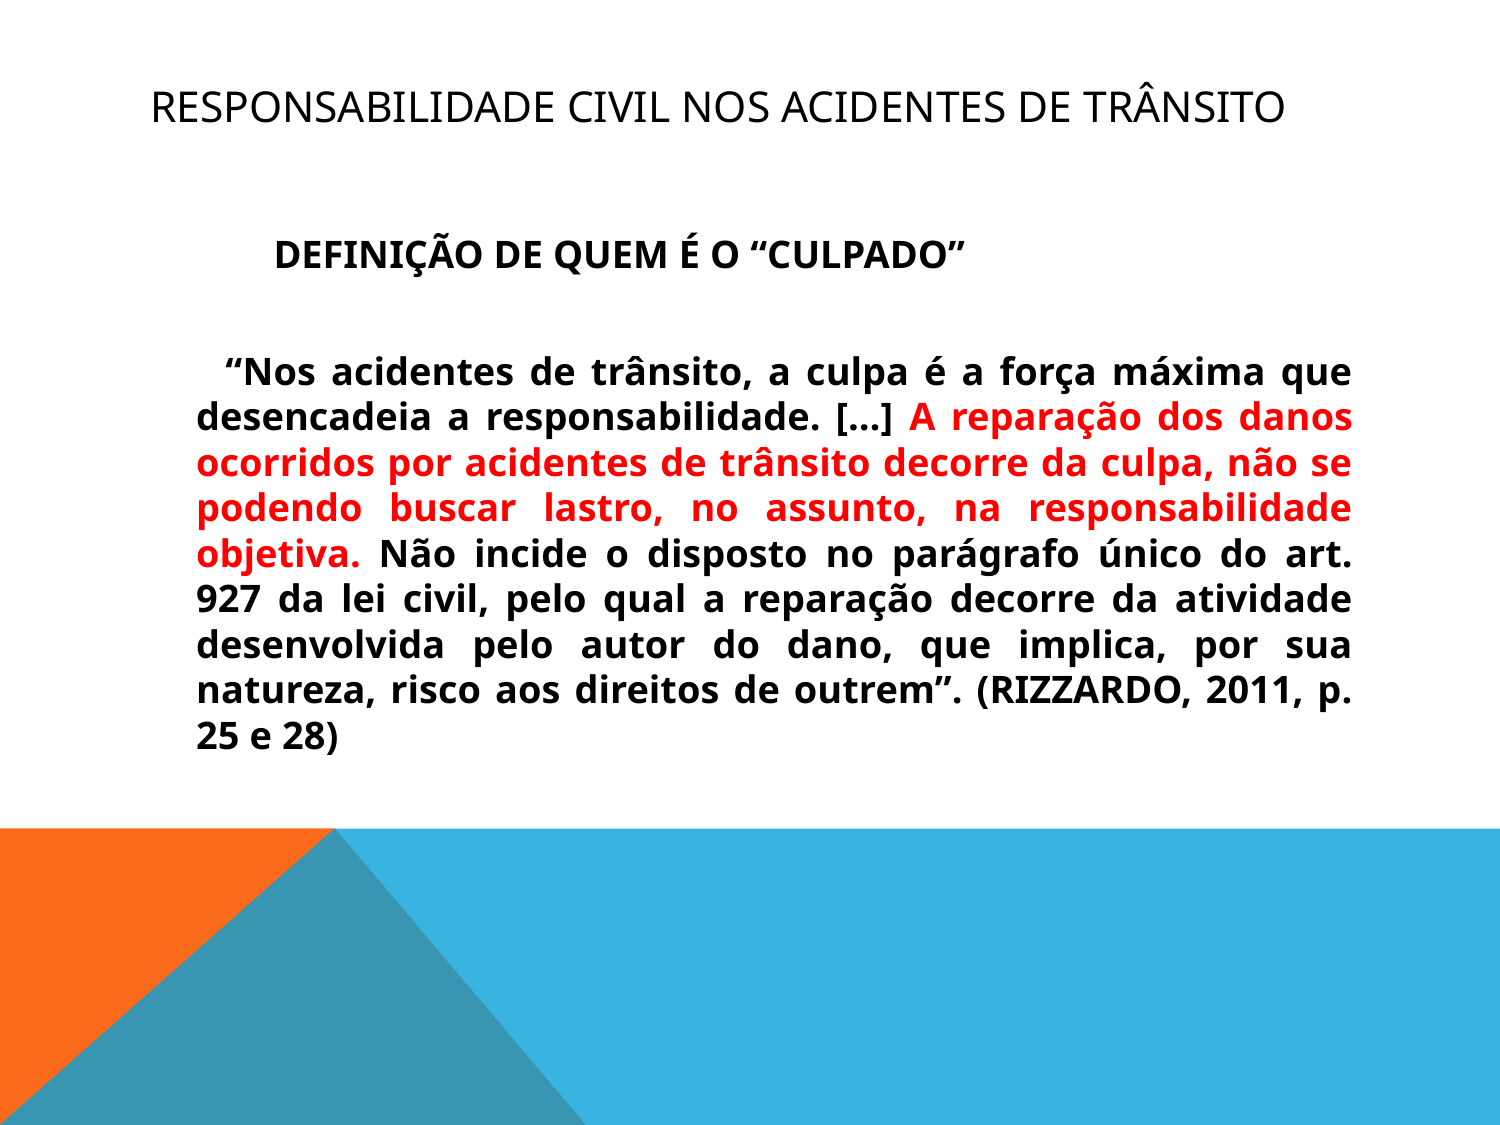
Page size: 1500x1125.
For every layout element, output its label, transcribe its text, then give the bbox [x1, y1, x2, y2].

title RESPONSABILIDADE CIVIL NOS ACIDENTES DE TRÂNSITO [135, 60, 1369, 150]
list DEFINIÇÃO DE QUEM É O “CULPADO” “Nos acidentes de trânsito, a culpa é a força máxima que desencadeia a responsabilidade. […] A reparação dos danos ocorridos por acidentes de trânsito decorre da culpa, não se podendo buscar lastro, no assunto, na responsabilidade objetiva. Não incide o disposto no parágrafo único do art. 927 da lei civil, pelo qual a reparação decorre da atividade desenvolvida pelo autor do dano, que implica, por sua natureza, risco aos direitos de outrem”. (RIZZARDO, 2011, p. 25 e 28) [135, 180, 1369, 768]
